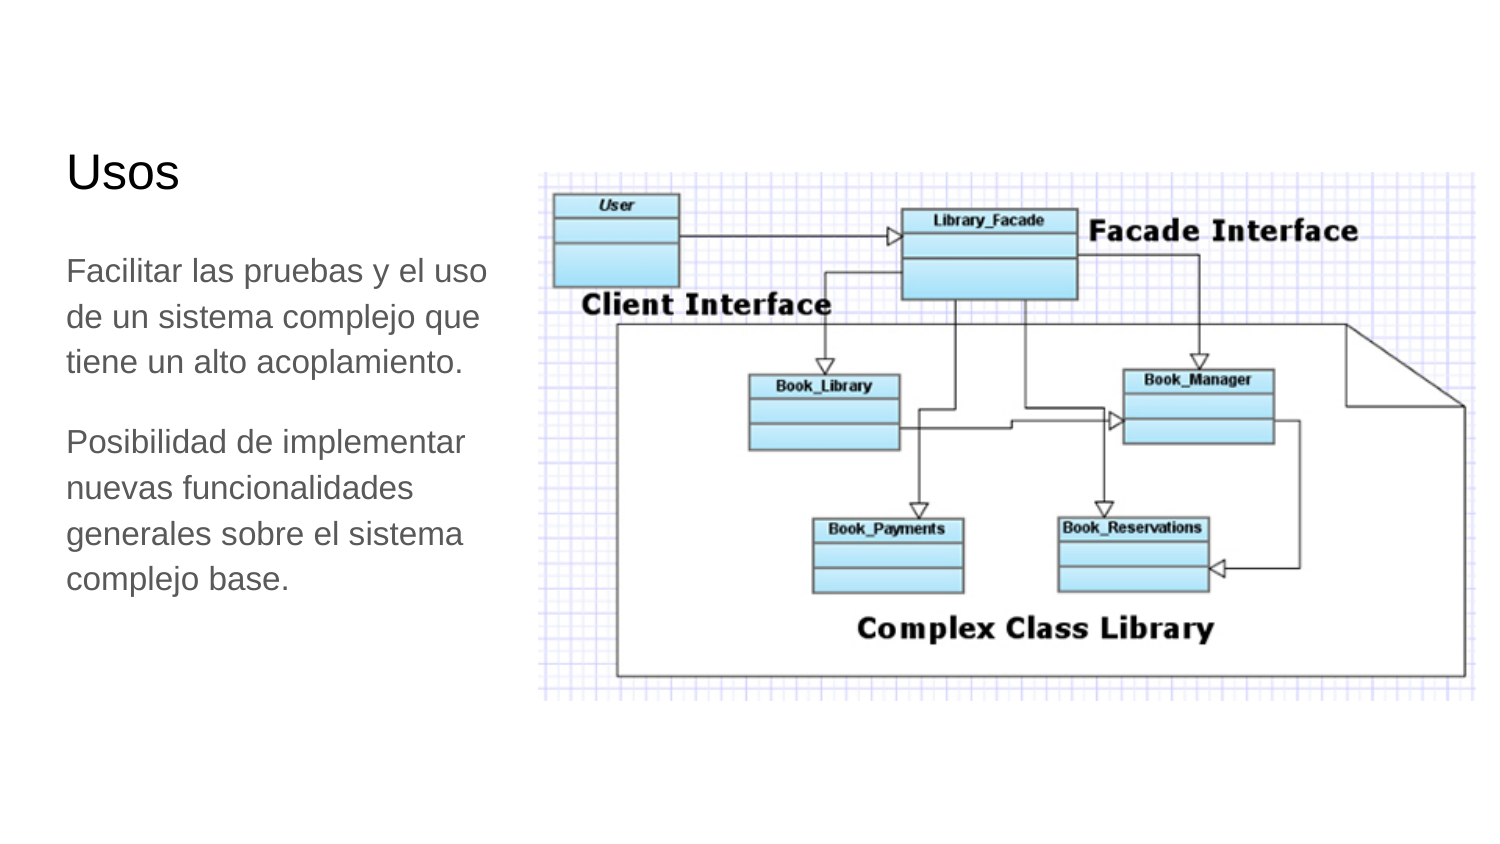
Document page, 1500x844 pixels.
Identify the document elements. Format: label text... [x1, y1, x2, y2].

list Facilitar las pruebas y el uso de un sistema complejo que tiene un alto acoplamiento. Posibilidad de implementar nuevas funcionalidades generales sobre el sistema complejo base. [51, 227, 512, 750]
picture [537, 172, 1476, 701]
title Usos [51, 91, 512, 216]
